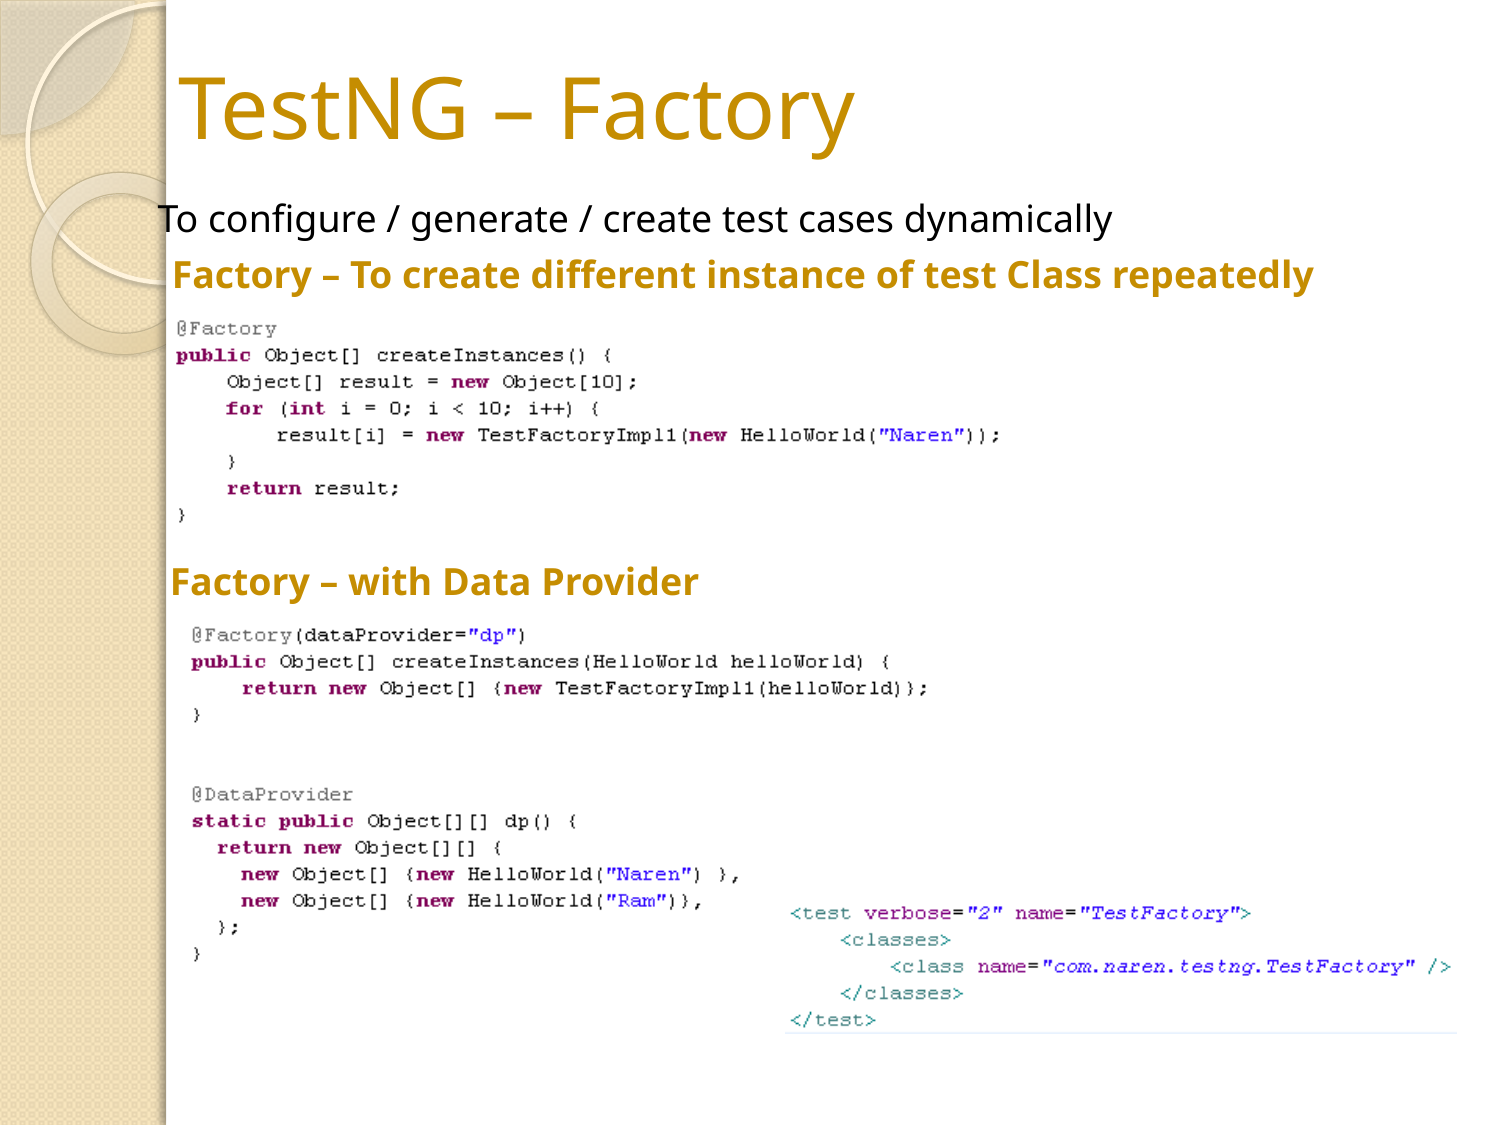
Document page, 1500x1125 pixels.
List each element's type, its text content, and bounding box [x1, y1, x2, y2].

picture [187, 620, 1458, 1034]
text_box Factory – with Data Provider [155, 550, 715, 611]
picture [175, 316, 1009, 530]
text_box To configure / generate / create test cases dynamically [142, 187, 1129, 248]
text_box Factory – To create different instance of test Class repeatedly [157, 244, 1331, 304]
text_box TestNG – Factory [163, 45, 1394, 164]
